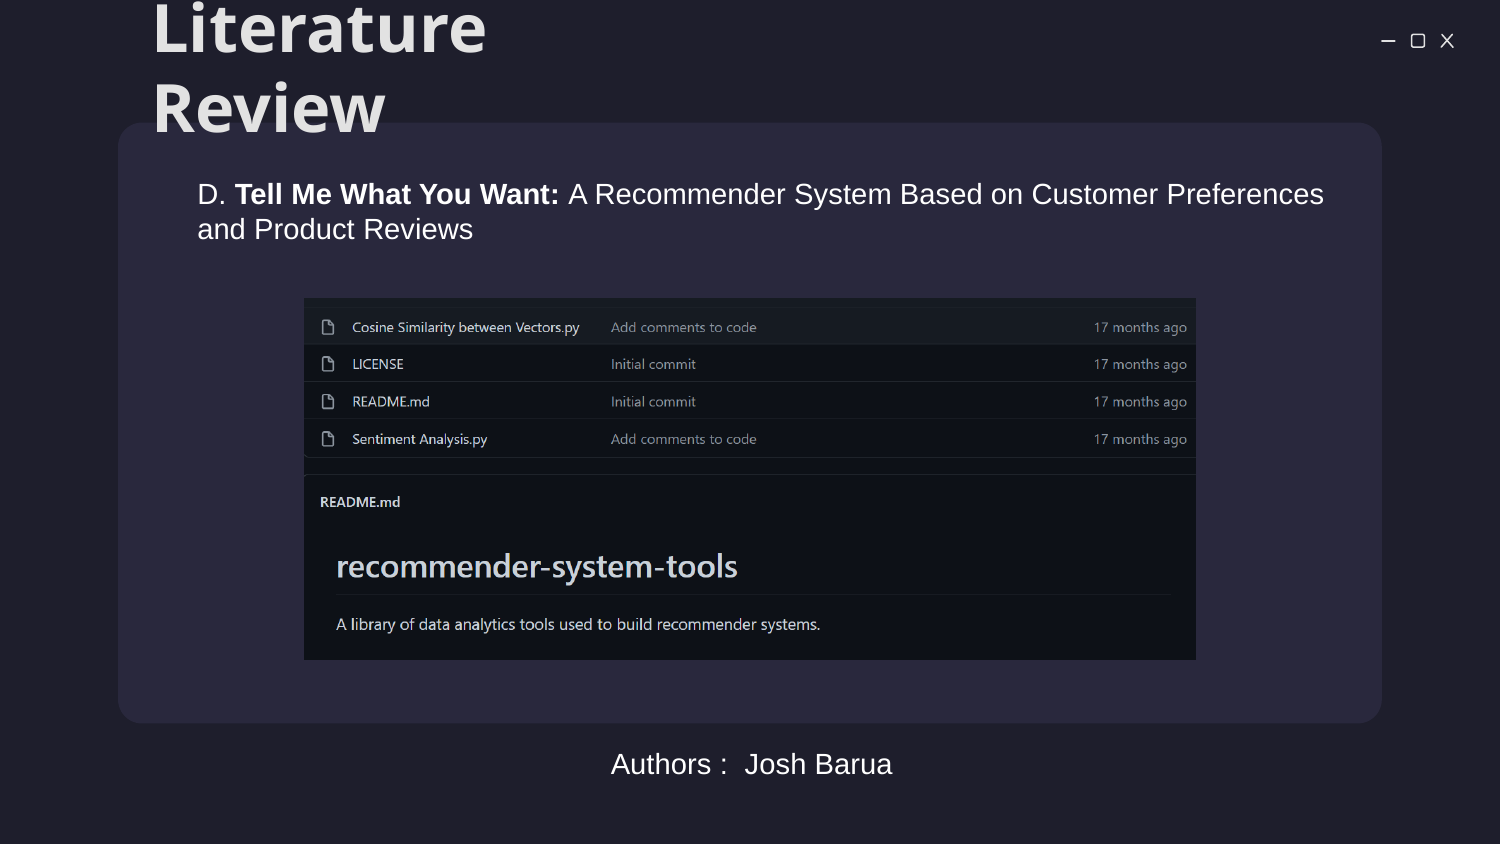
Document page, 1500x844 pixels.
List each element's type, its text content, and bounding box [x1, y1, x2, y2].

title Literature Review [136, 25, 750, 107]
text_box D. Tell Me What You Want: A Recommender System Based on Customer Preferences and Product Reviews [182, 168, 1359, 253]
text_box Authors : Josh Barua [595, 738, 1109, 788]
picture [303, 298, 1197, 660]
